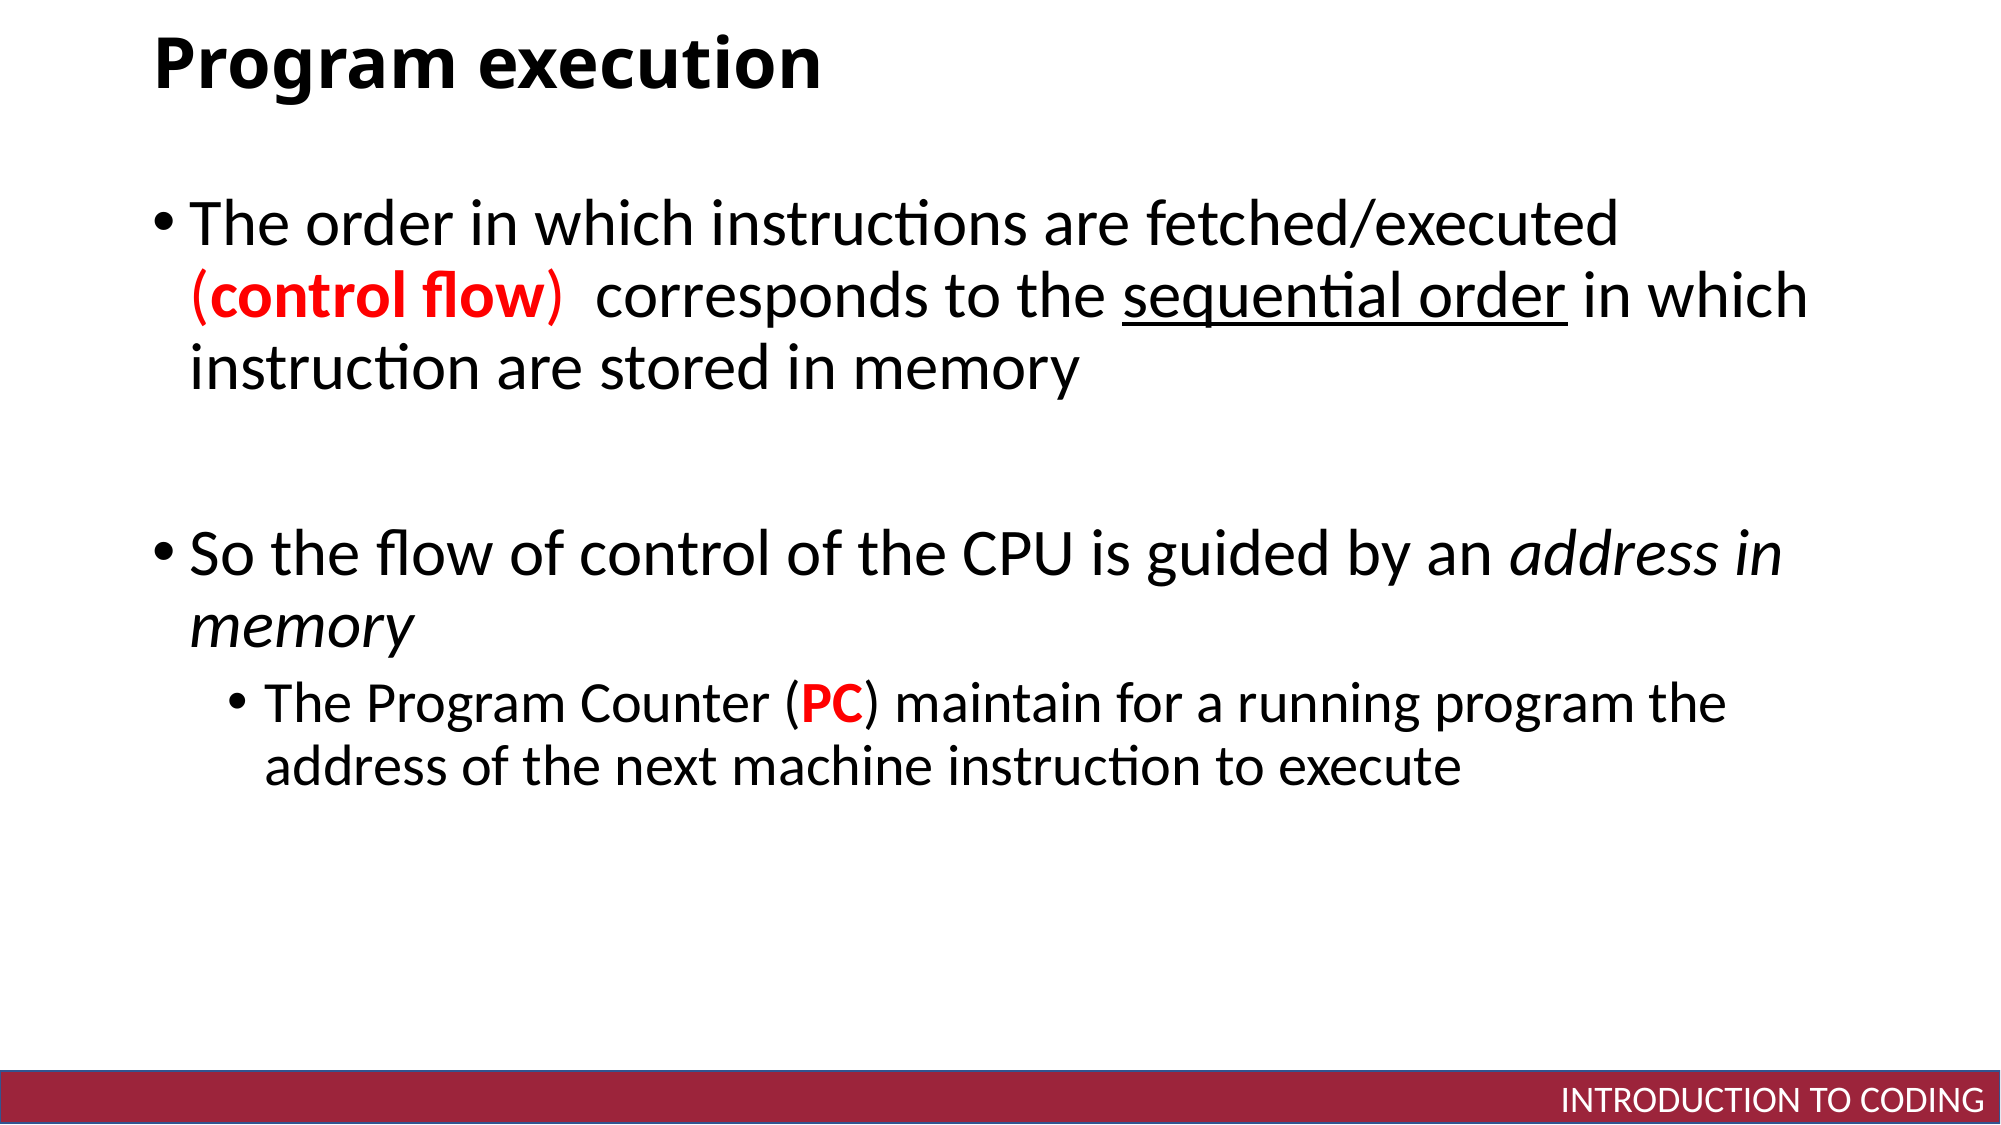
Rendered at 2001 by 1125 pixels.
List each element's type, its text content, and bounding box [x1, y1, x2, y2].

list The order in which instructions are fetched/executed (control flow) corresponds to the sequential order in which instruction are stored in memory So the flow of control of the CPU is guided by an address in memory The Program Counter (PC) maintain for a running program the address of the next machine instruction to execute [137, 180, 1863, 1014]
title Program execution [137, 19, 1863, 111]
